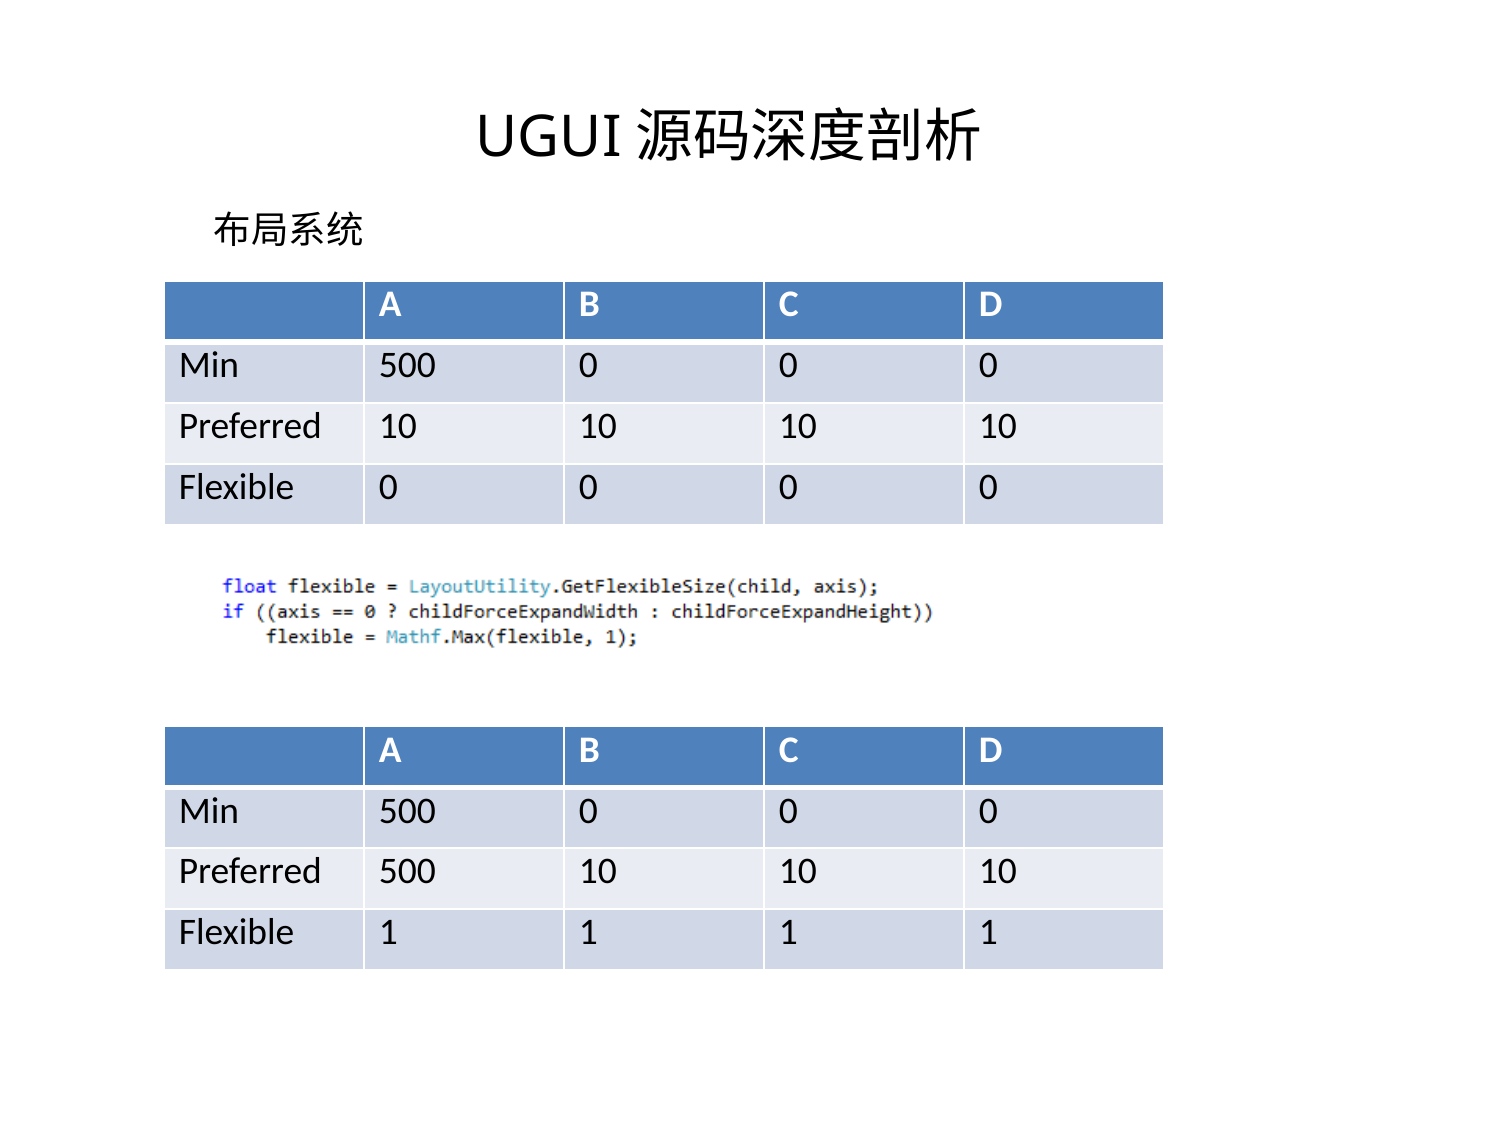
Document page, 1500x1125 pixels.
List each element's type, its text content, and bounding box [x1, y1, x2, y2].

table_header A [365, 727, 563, 785]
table_header [165, 282, 363, 339]
table_cell 0 [365, 465, 563, 524]
table_cell 10 [765, 404, 963, 463]
table_cell Min [165, 345, 363, 402]
table_header C [765, 727, 963, 785]
table_header D [965, 727, 1163, 785]
table_cell 500 [365, 790, 563, 847]
table_cell 0 [765, 465, 963, 524]
text_box 布局系统 [199, 199, 774, 259]
table_cell 1 [365, 910, 563, 969]
table_cell Flexible [165, 910, 363, 969]
table_cell 10 [565, 849, 763, 908]
table_header [165, 727, 363, 785]
table_cell 10 [765, 849, 963, 908]
table_cell 10 [965, 849, 1163, 908]
table_header D [965, 282, 1163, 339]
table_cell Preferred [165, 849, 363, 908]
table_cell 10 [365, 404, 563, 463]
table_cell 10 [565, 404, 763, 463]
table_header B [565, 727, 763, 785]
table_cell 1 [765, 910, 963, 969]
table_cell 500 [365, 849, 563, 908]
table_header C [765, 282, 963, 339]
table_cell 10 [965, 404, 1163, 463]
table_cell 0 [965, 345, 1163, 402]
table_header A [365, 282, 563, 339]
picture [198, 573, 953, 659]
table_header B [565, 282, 763, 339]
table_cell Flexible [165, 465, 363, 524]
table_cell 0 [765, 790, 963, 847]
table_cell 0 [565, 465, 763, 524]
table_cell 1 [965, 910, 1163, 969]
table_cell 0 [565, 790, 763, 847]
table_cell Min [165, 790, 363, 847]
table_cell 0 [565, 345, 763, 402]
table_cell 0 [765, 345, 963, 402]
table_cell 1 [565, 910, 763, 969]
table_cell 0 [965, 790, 1163, 847]
table_cell 0 [965, 465, 1163, 524]
table_cell 500 [365, 345, 563, 402]
table_cell Preferred [165, 404, 363, 463]
